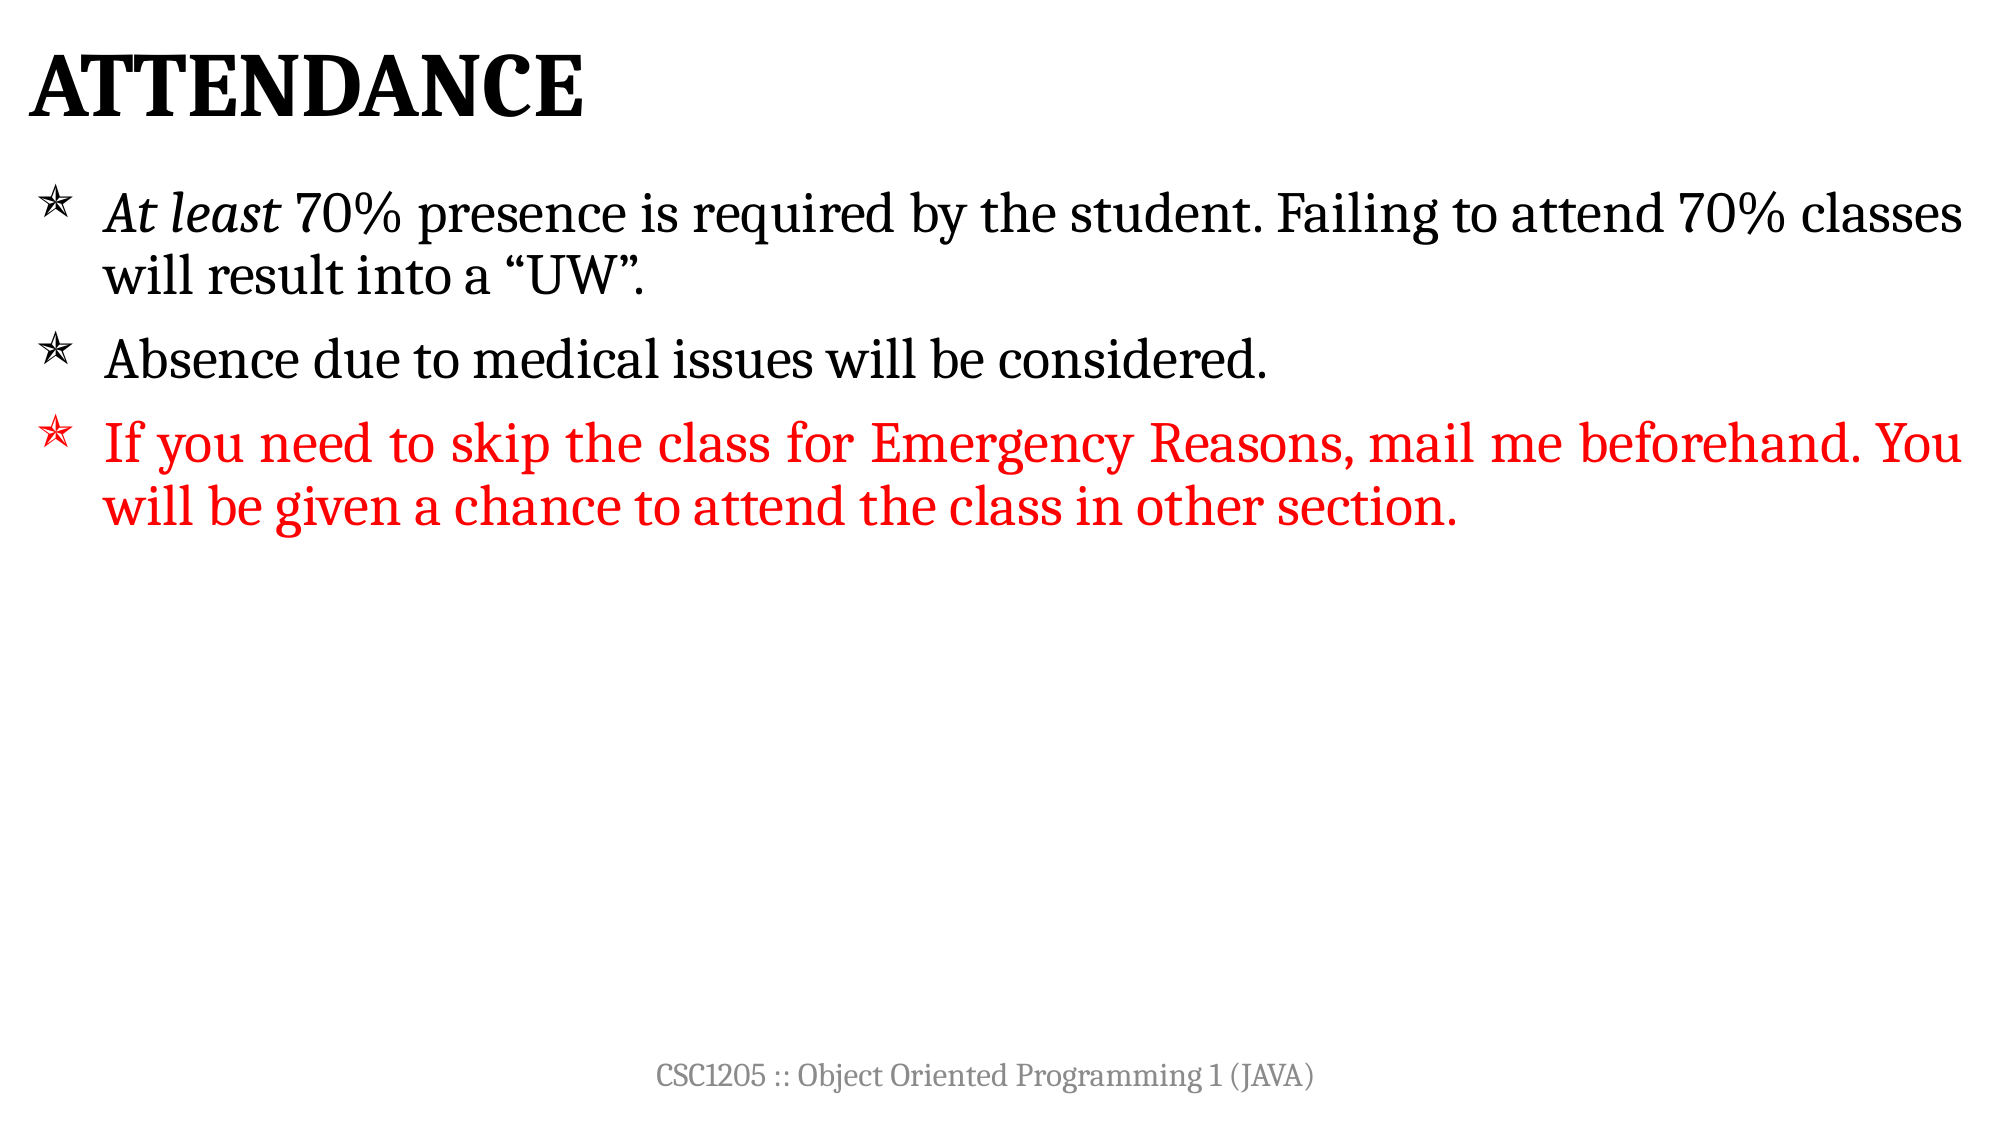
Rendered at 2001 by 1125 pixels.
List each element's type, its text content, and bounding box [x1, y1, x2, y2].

title Attendance [14, 16, 1980, 159]
footer CSC1205 :: Object Oriented Programming 1 (JAVA) [583, 1042, 1390, 1103]
list At least 70% presence is required by the student. Failing to attend 70% classes will result into a “UW”. Absence due to medical issues will be considered. If you need to skip the class for Emergency Reasons, mail me beforehand. You will be given a chance to attend the class in other section. [14, 174, 1980, 1023]
